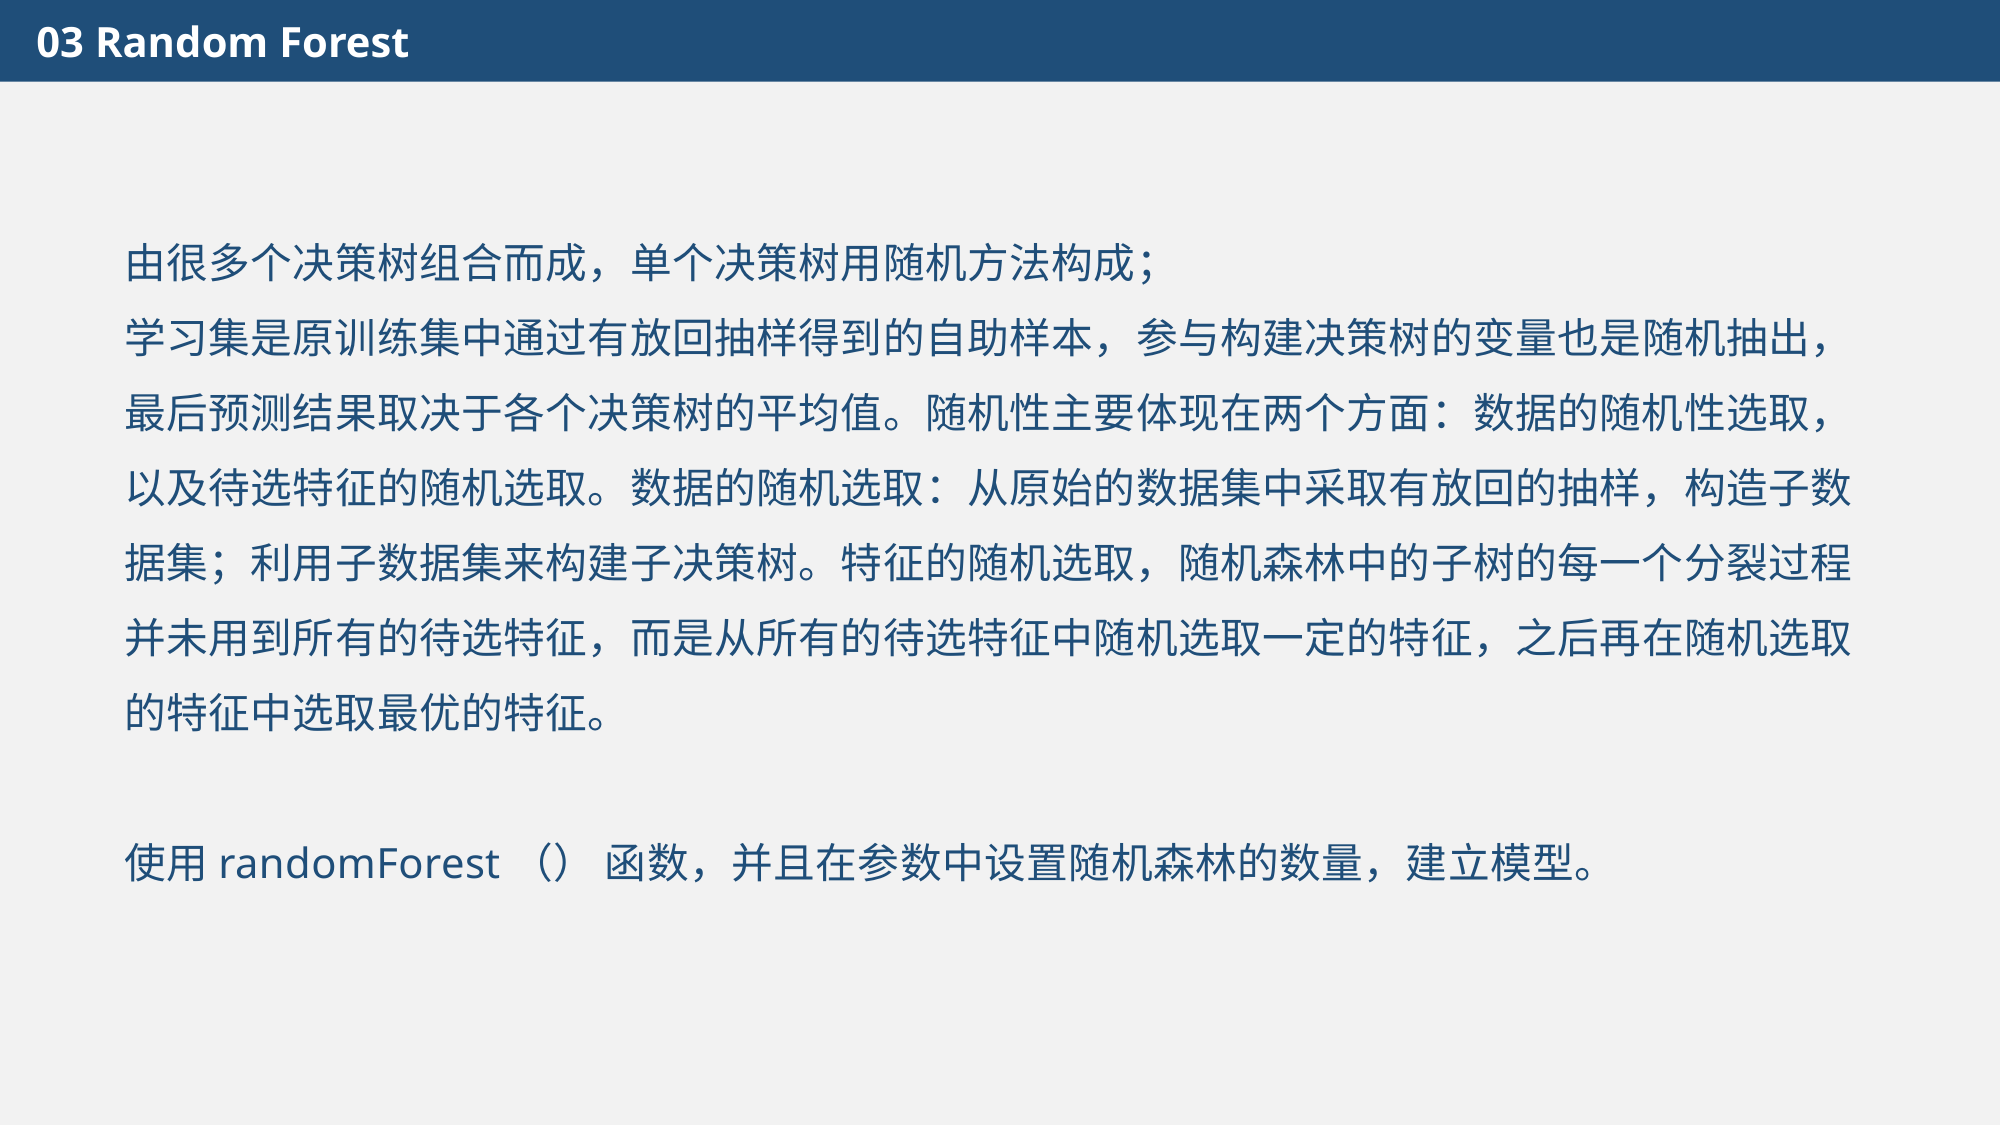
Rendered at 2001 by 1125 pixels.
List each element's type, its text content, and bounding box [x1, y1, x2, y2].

text_box 由很多个决策树组合而成，单个决策树用随机方法构成； 学习集是原训练集中通过有放回抽样得到的自助样本，参与构建决策树的变量也是随机抽出，最后预测结果取决于各个决策树的平均值。随机性主要体现在两个方面：数据的随机性选取，以及待选特征的随机选取。数据的随机选取：从原始的数据集中采取有放回的抽样，构造子数据集；利用子数据集来构建子决策树。特征的随机选取，随机森林中的子树的每一个分裂过程并未用到所有的待选特征，而是从所有的待选特征中随机选取一定的特征，之后再在随机选取的特征中选取最优的特征。 使用randomForest（） 函数，并且在参数中设置随机森林的数量，建立模型。 [109, 204, 1894, 895]
list 03 Random Forest [21, 13, 1982, 64]
